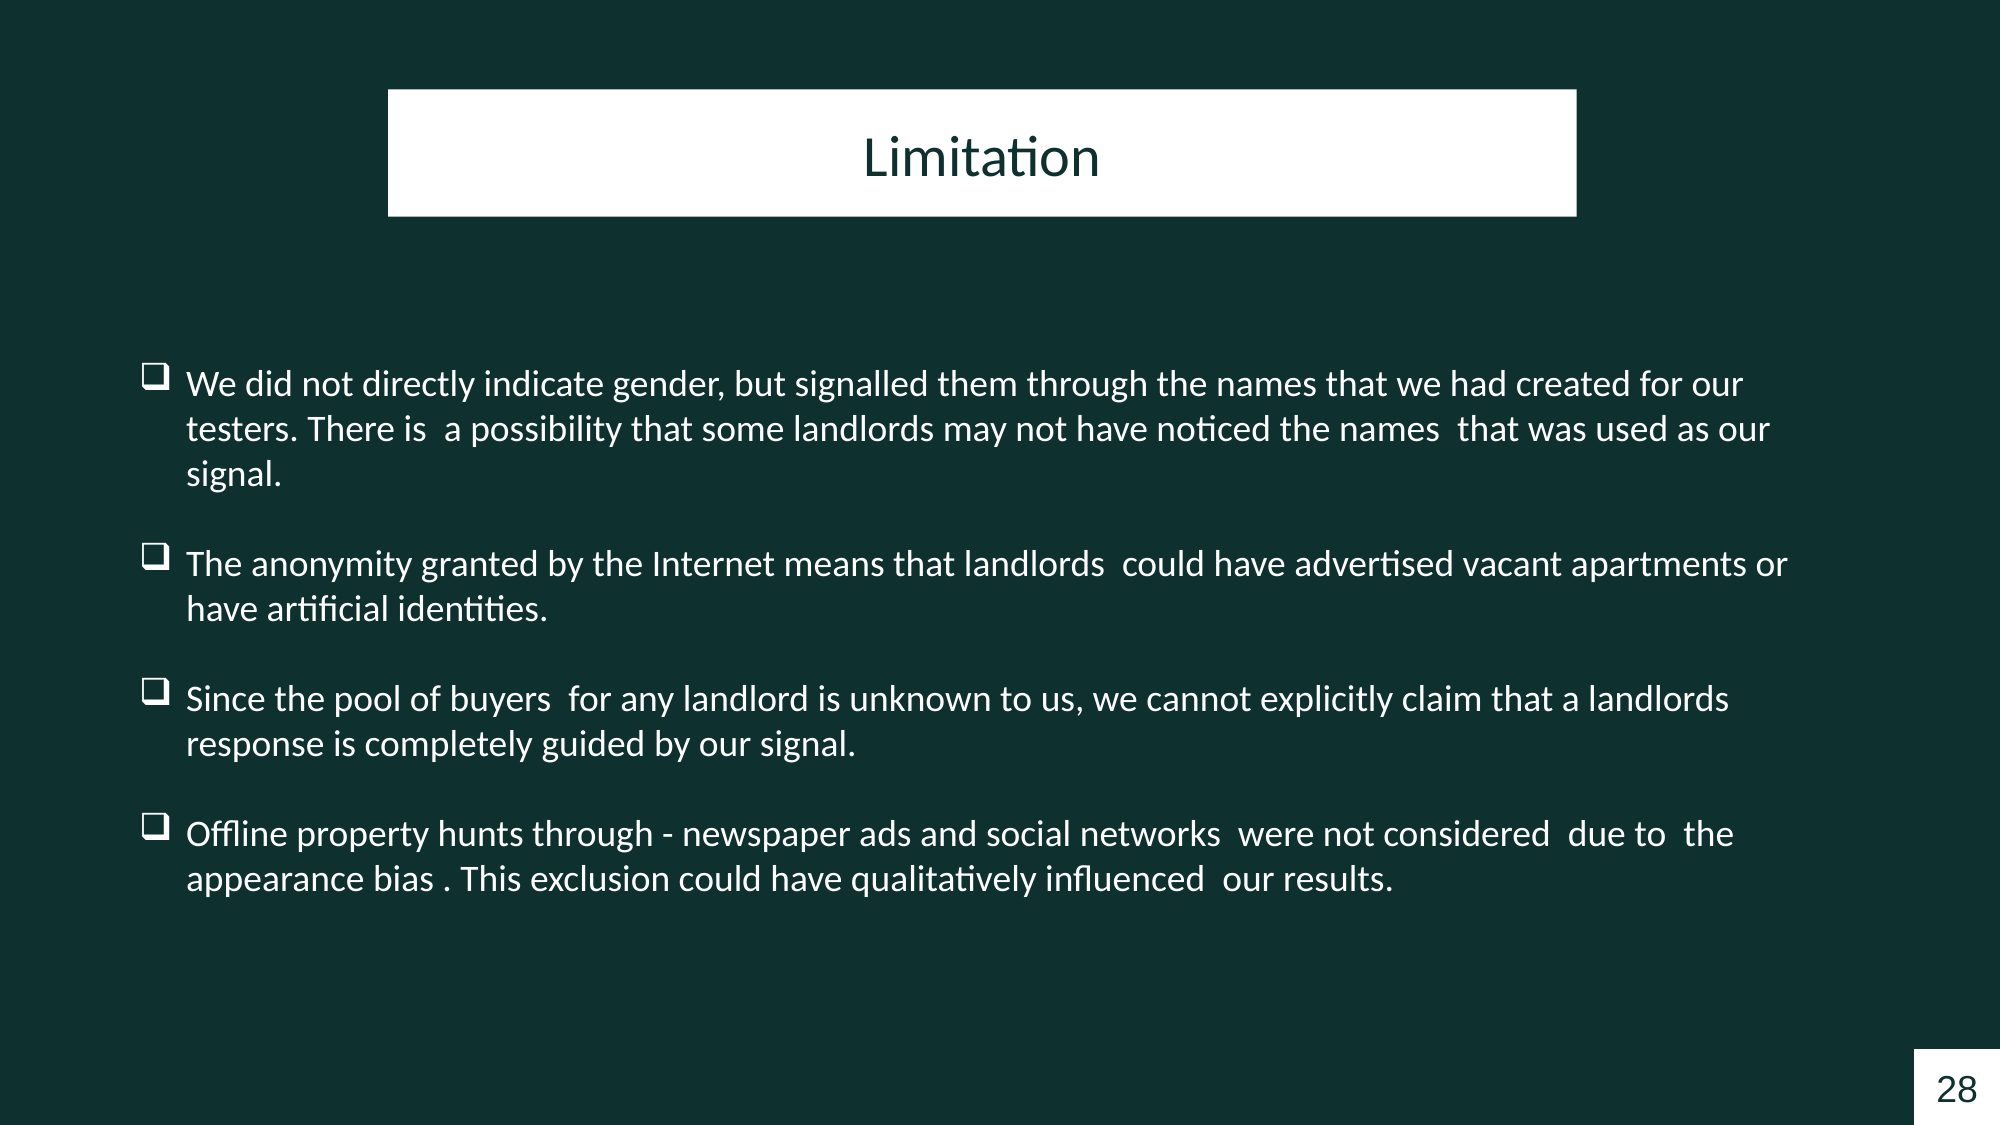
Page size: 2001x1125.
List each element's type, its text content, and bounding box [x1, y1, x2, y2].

text_box We did not directly indicate gender, but signalled them through the names that we had created for our testers. There is a possibility that some landlords may not have noticed the names that was used as our signal. The anonymity granted by the Internet means that landlords could have advertised vacant apartments or have artificial identities. Since the pool of buyers for any landlord is unknown to us, we cannot explicitly claim that a landlords response is completely guided by our signal. Offline property hunts through - newspaper ads and social networks were not considered due to the appearance bias . This exclusion could have qualitatively influenced our results. [124, 351, 1860, 907]
text_box Limitation [387, 88, 1578, 218]
text_box 28 [1914, 1049, 2000, 1125]
